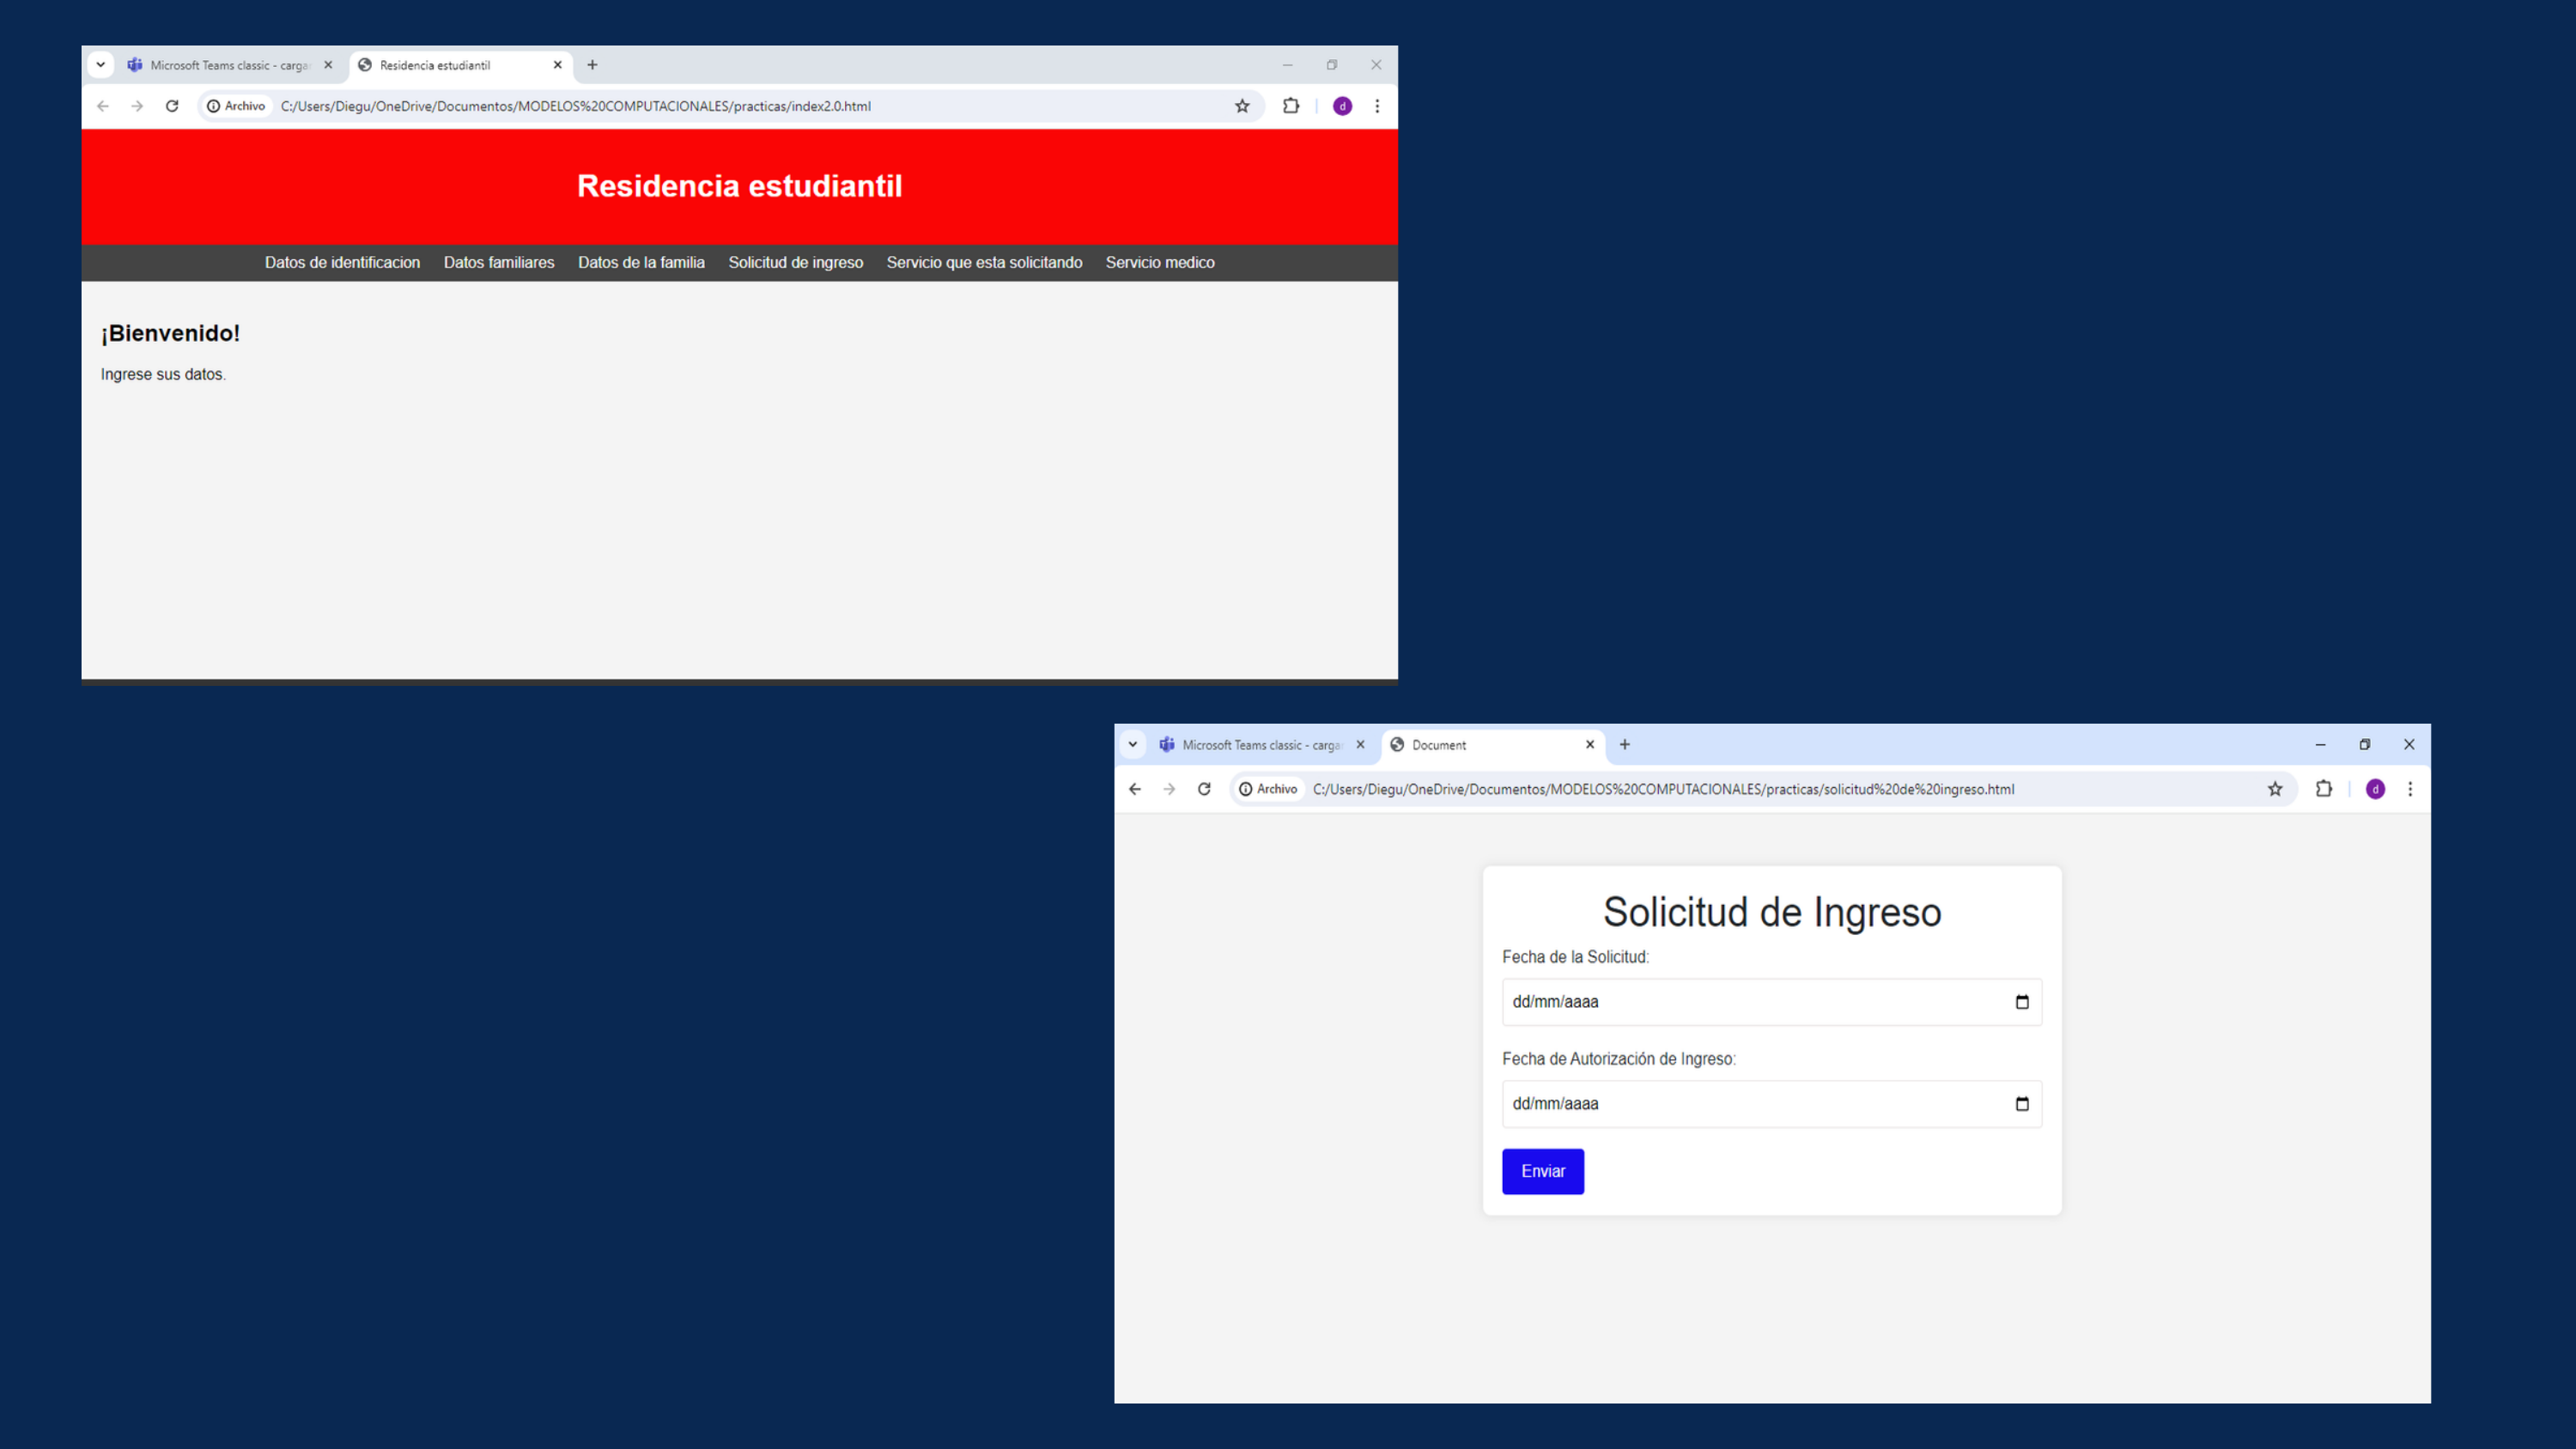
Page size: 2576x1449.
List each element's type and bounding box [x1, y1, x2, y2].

text_box [82, 45, 1399, 687]
text_box [1114, 724, 2432, 1404]
